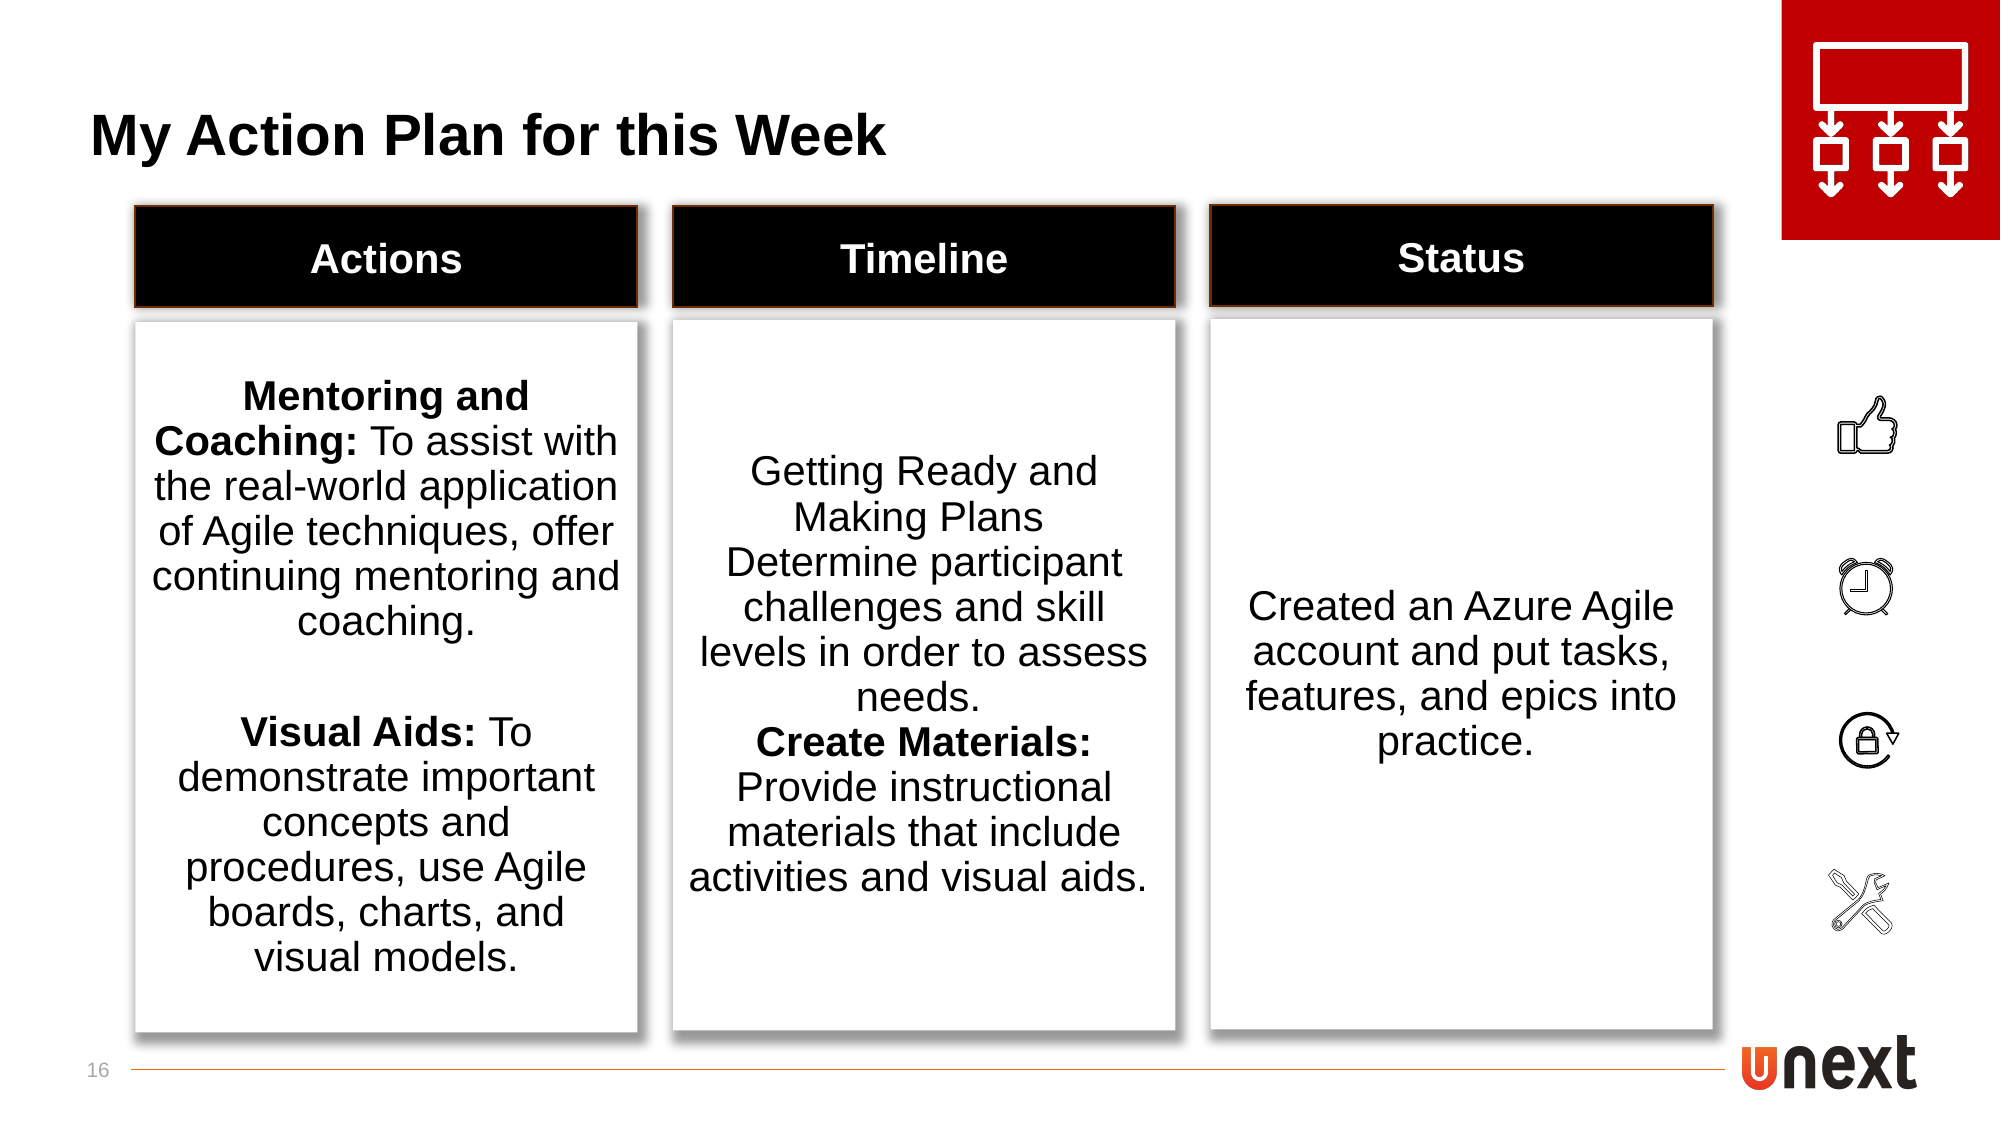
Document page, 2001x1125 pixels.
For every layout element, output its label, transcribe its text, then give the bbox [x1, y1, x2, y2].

picture [1804, 33, 1977, 207]
slide_number 16 [48, 1047, 110, 1091]
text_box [1798, 364, 1935, 500]
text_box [1798, 674, 1935, 810]
text_box Status [1209, 204, 1714, 307]
text_box Mentoring and Coaching: To assist with the real-world application of Agile techniques, offer continuing mentoring and coaching. Visual Aids: To demonstrate important concepts and procedures, use Agile boards, charts, and visual models. [135, 322, 638, 1033]
text_box Timeline [672, 205, 1176, 308]
text_box Getting Ready and Making Plans Determine participant challenges and skill levels in order to assess needs. Create Materials: Provide instructional materials that include activities and visual aids. [673, 319, 1176, 1031]
text_box Created an Azure Agile account and put tasks, features, and epics into practice. [1210, 319, 1713, 1030]
picture [1742, 1035, 1917, 1090]
text_box [1781, 0, 2000, 241]
text_box Actions [134, 205, 638, 308]
title My Action Plan for this Week [76, 78, 1804, 196]
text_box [1793, 833, 1929, 969]
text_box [1798, 519, 1935, 656]
